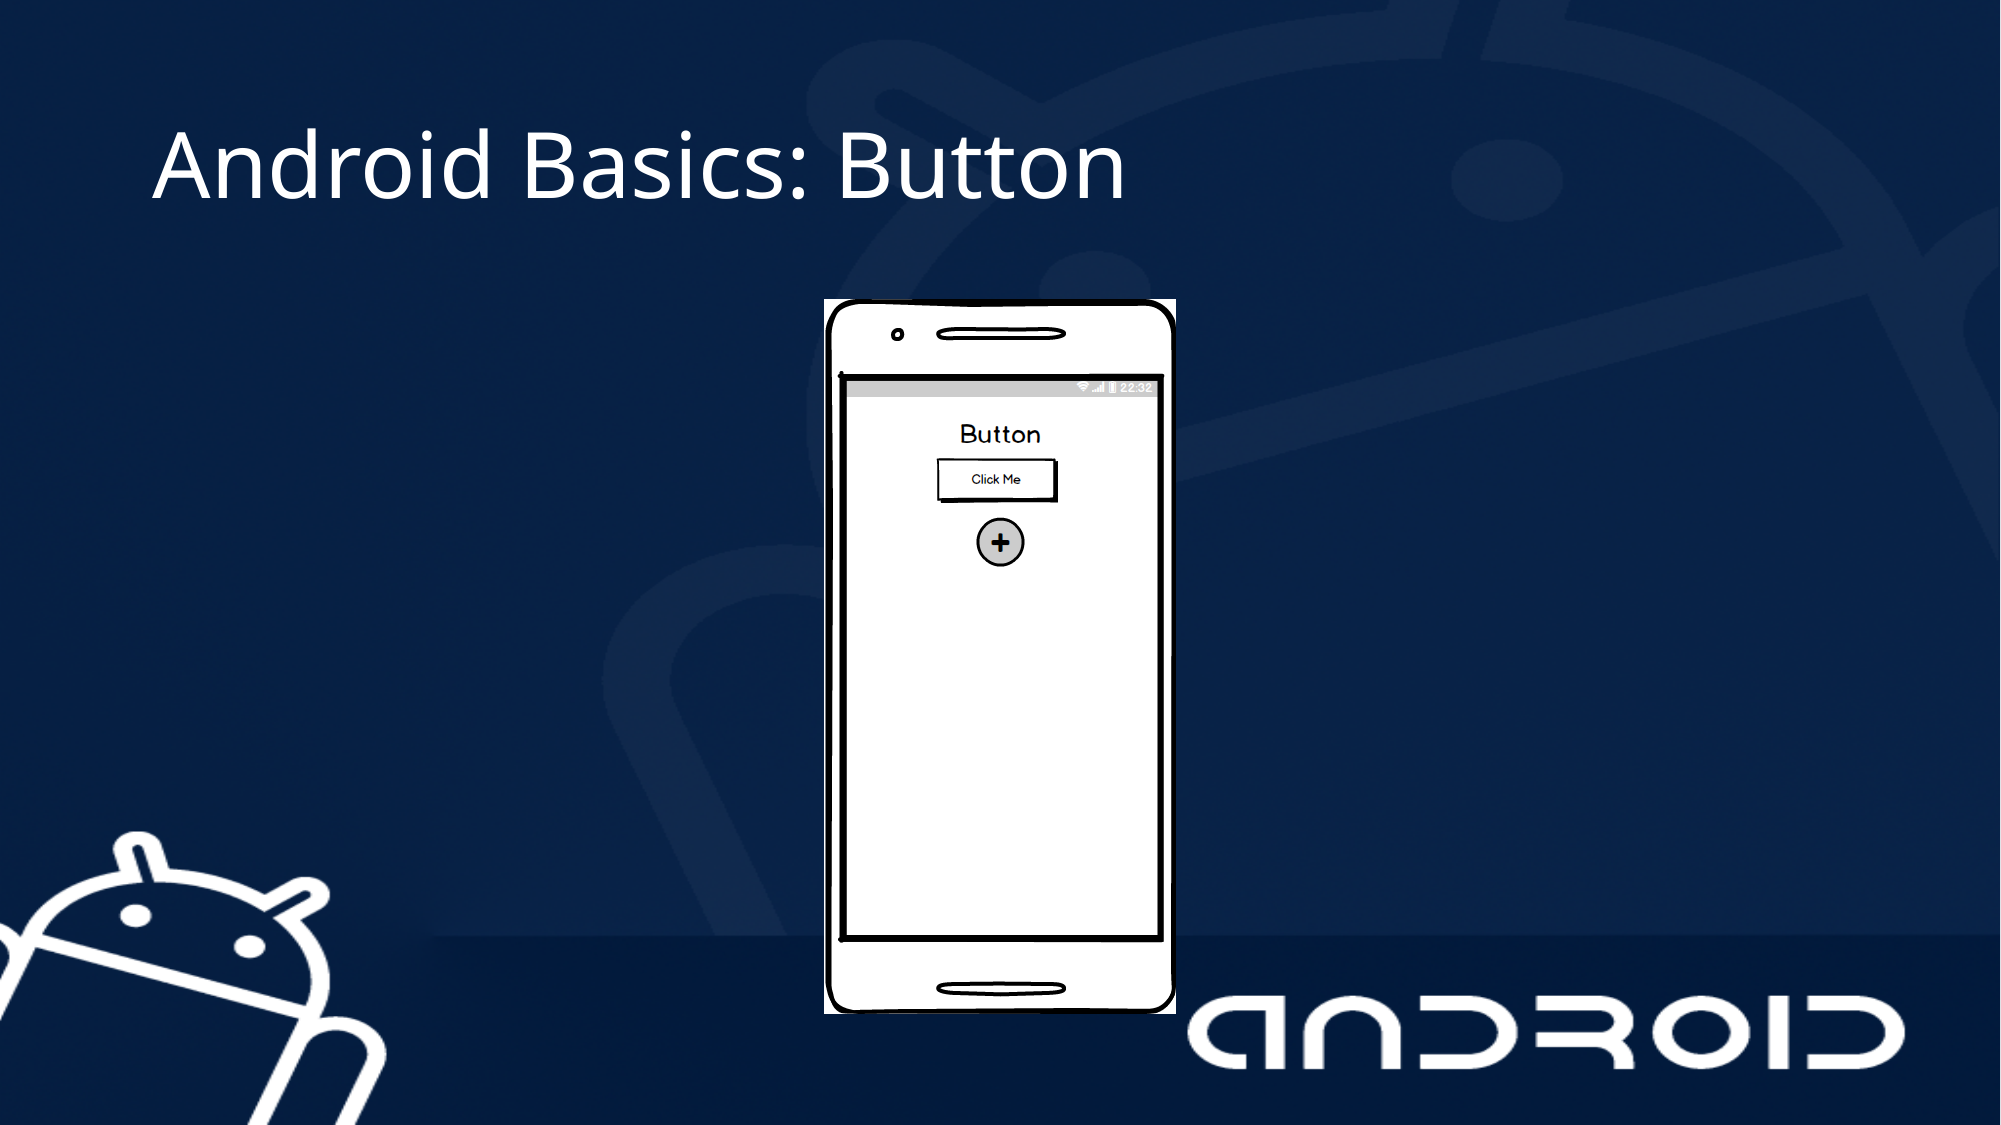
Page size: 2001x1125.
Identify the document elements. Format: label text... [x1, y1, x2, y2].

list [824, 299, 1176, 1014]
title Android Basics: Button [137, 59, 1863, 278]
picture [0, 0, 2001, 1125]
